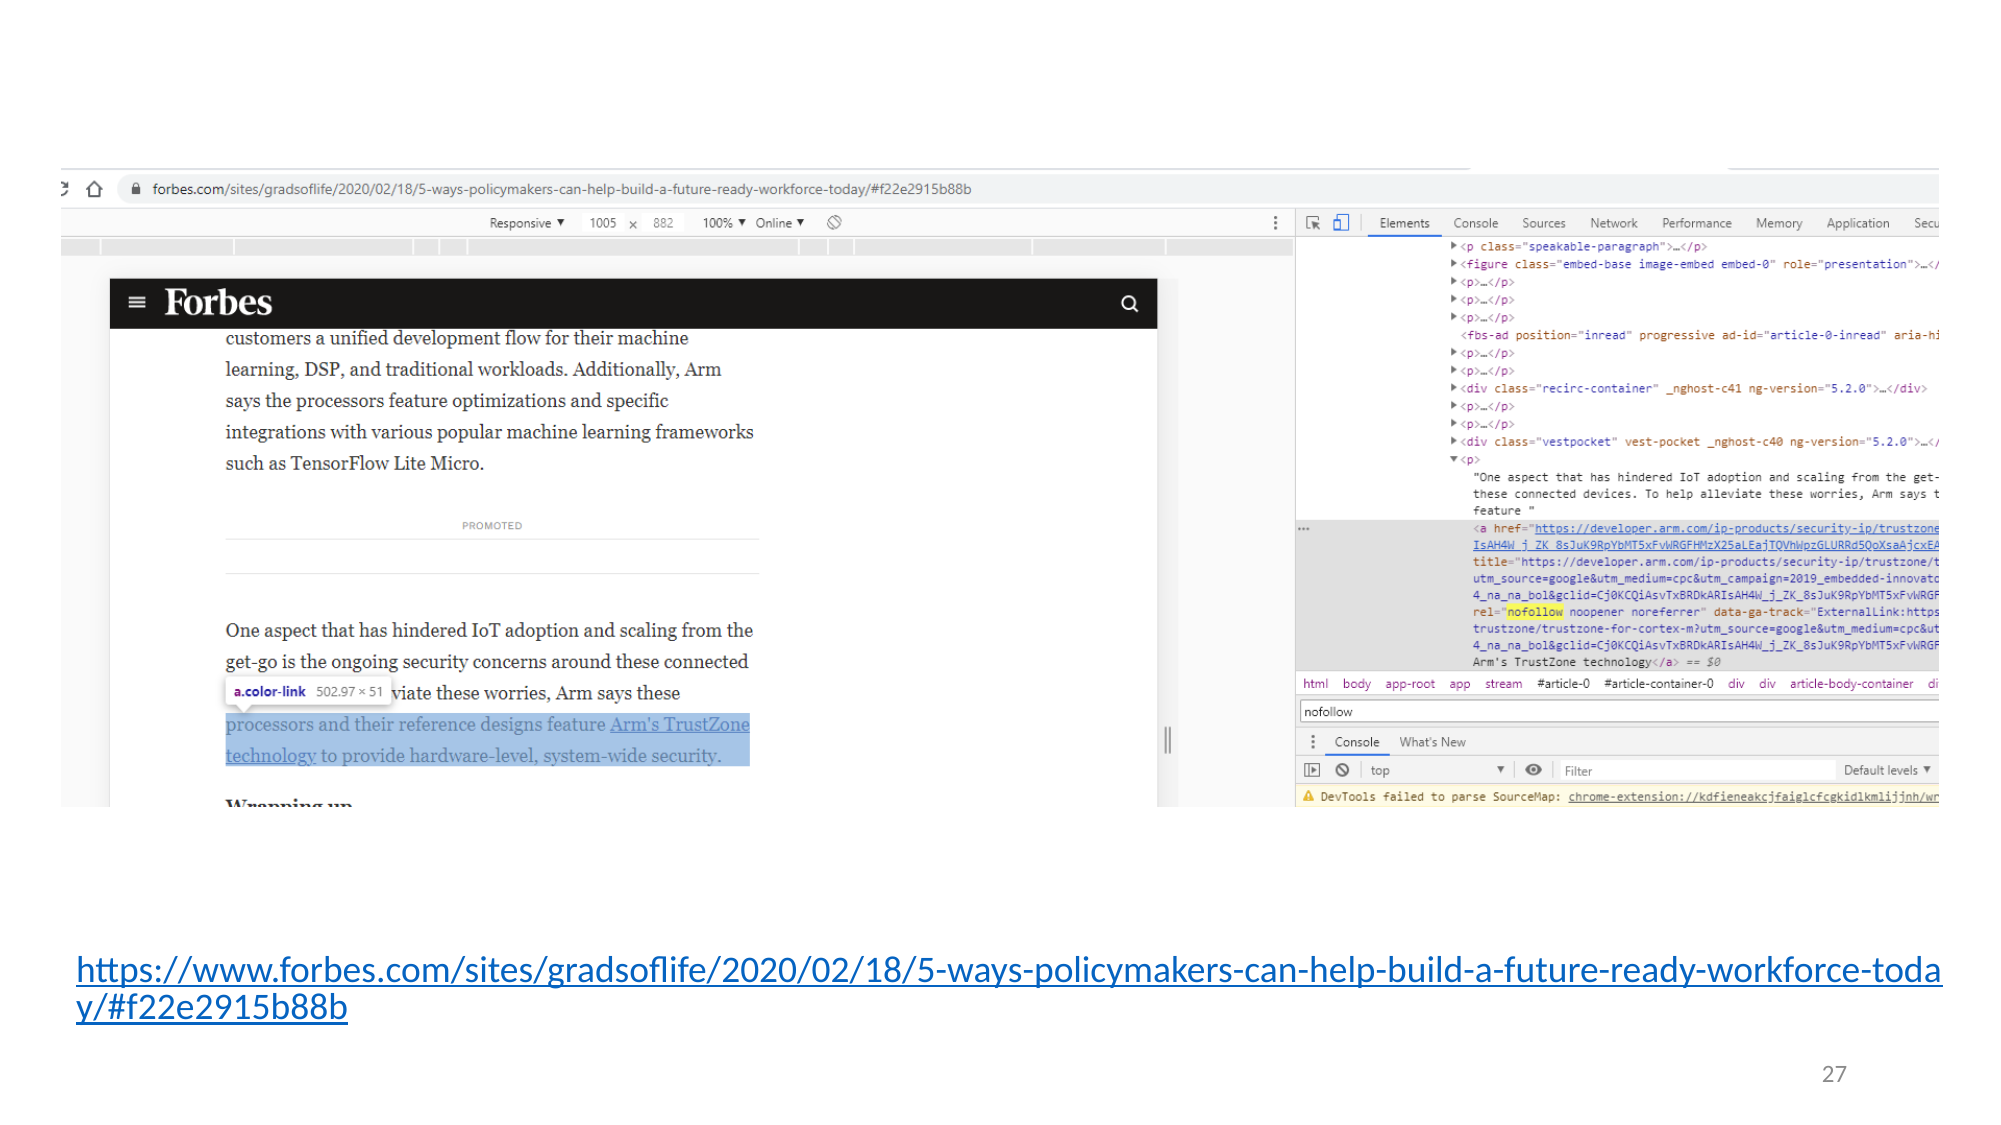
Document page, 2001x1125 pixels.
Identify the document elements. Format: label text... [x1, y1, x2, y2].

slide_number 27 [1412, 1042, 1863, 1103]
picture [61, 168, 1939, 807]
text_box https://www.forbes.com/sites/gradsoflife/2020/02/18/5-ways-policymakers-can-help-build-a-future-ready-workforce-today/#f22e2915b88b [61, 937, 1959, 998]
